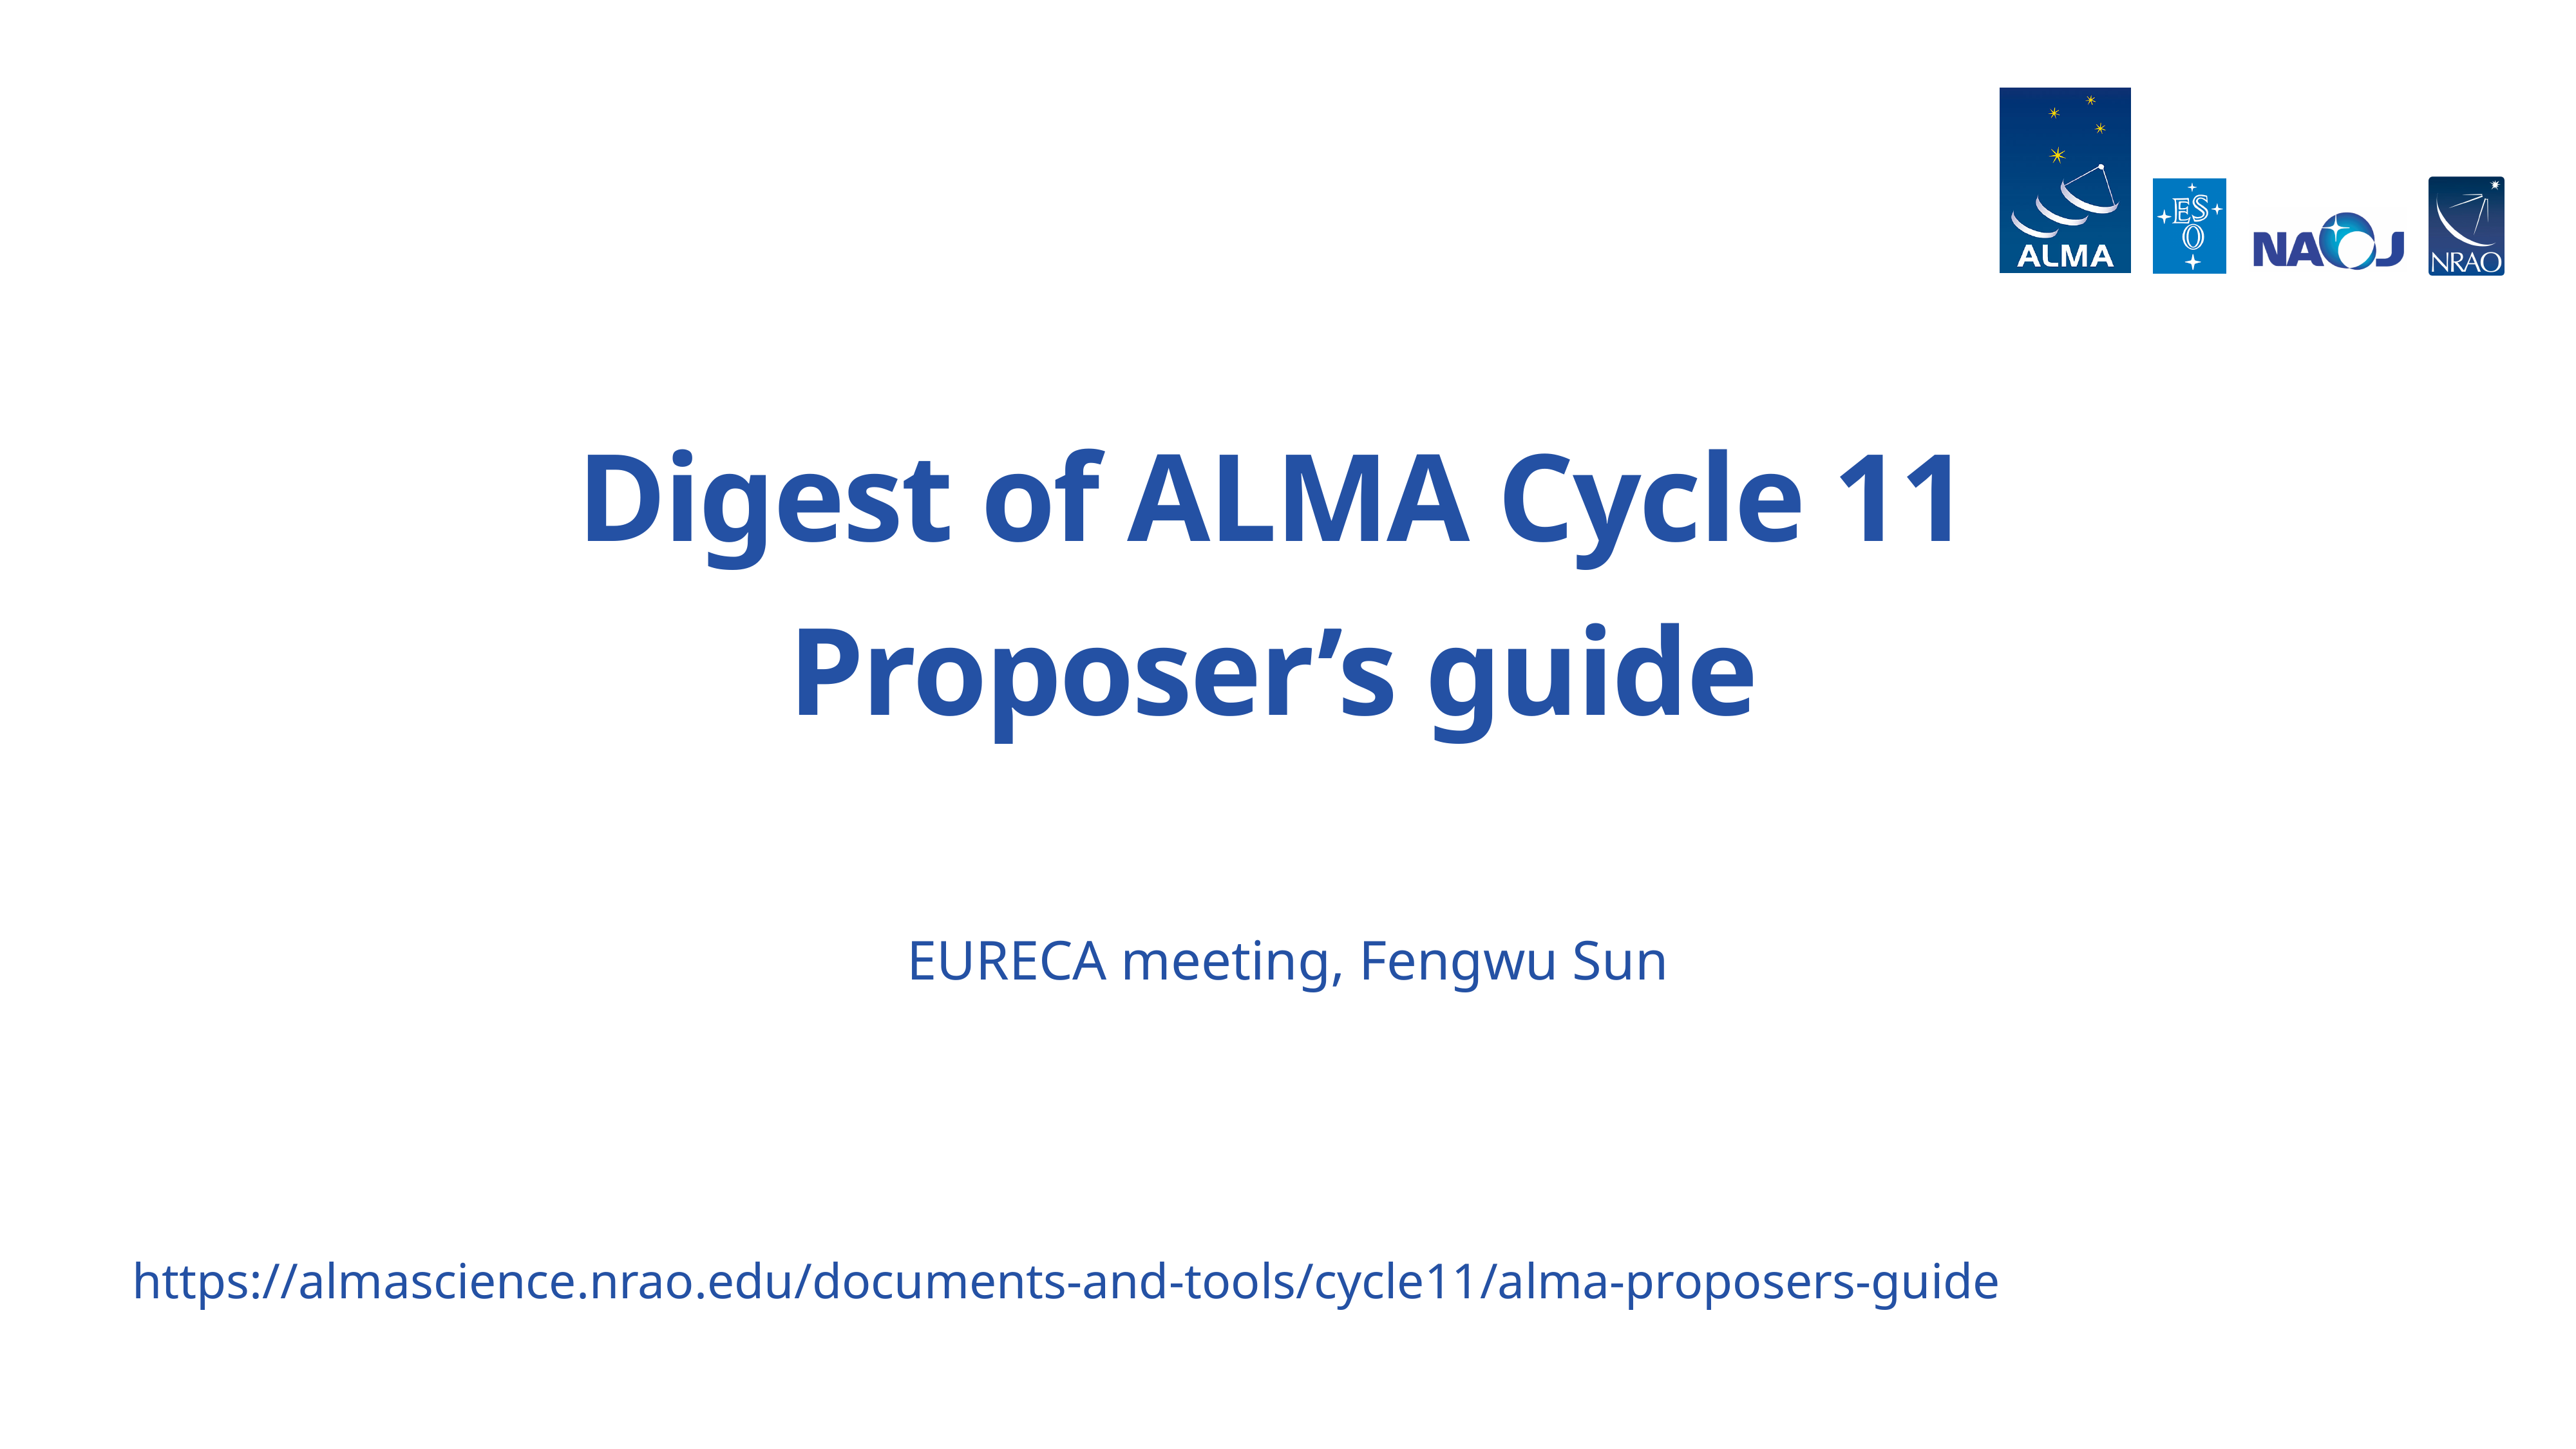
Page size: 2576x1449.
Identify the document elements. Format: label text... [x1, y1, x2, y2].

text_box EURECA meeting, Fengwu Sun [644, 921, 1932, 996]
picture [2249, 207, 2407, 272]
picture [2429, 176, 2505, 276]
picture [2000, 88, 2131, 273]
title Digest of ALMA Cycle 11 Proposer’s guide [392, 386, 2184, 960]
picture [2153, 178, 2226, 274]
text_box https://almascience.nrao.edu/documents-and-tools/cycle11/alma-proposers-guide [127, 1245, 2449, 1390]
